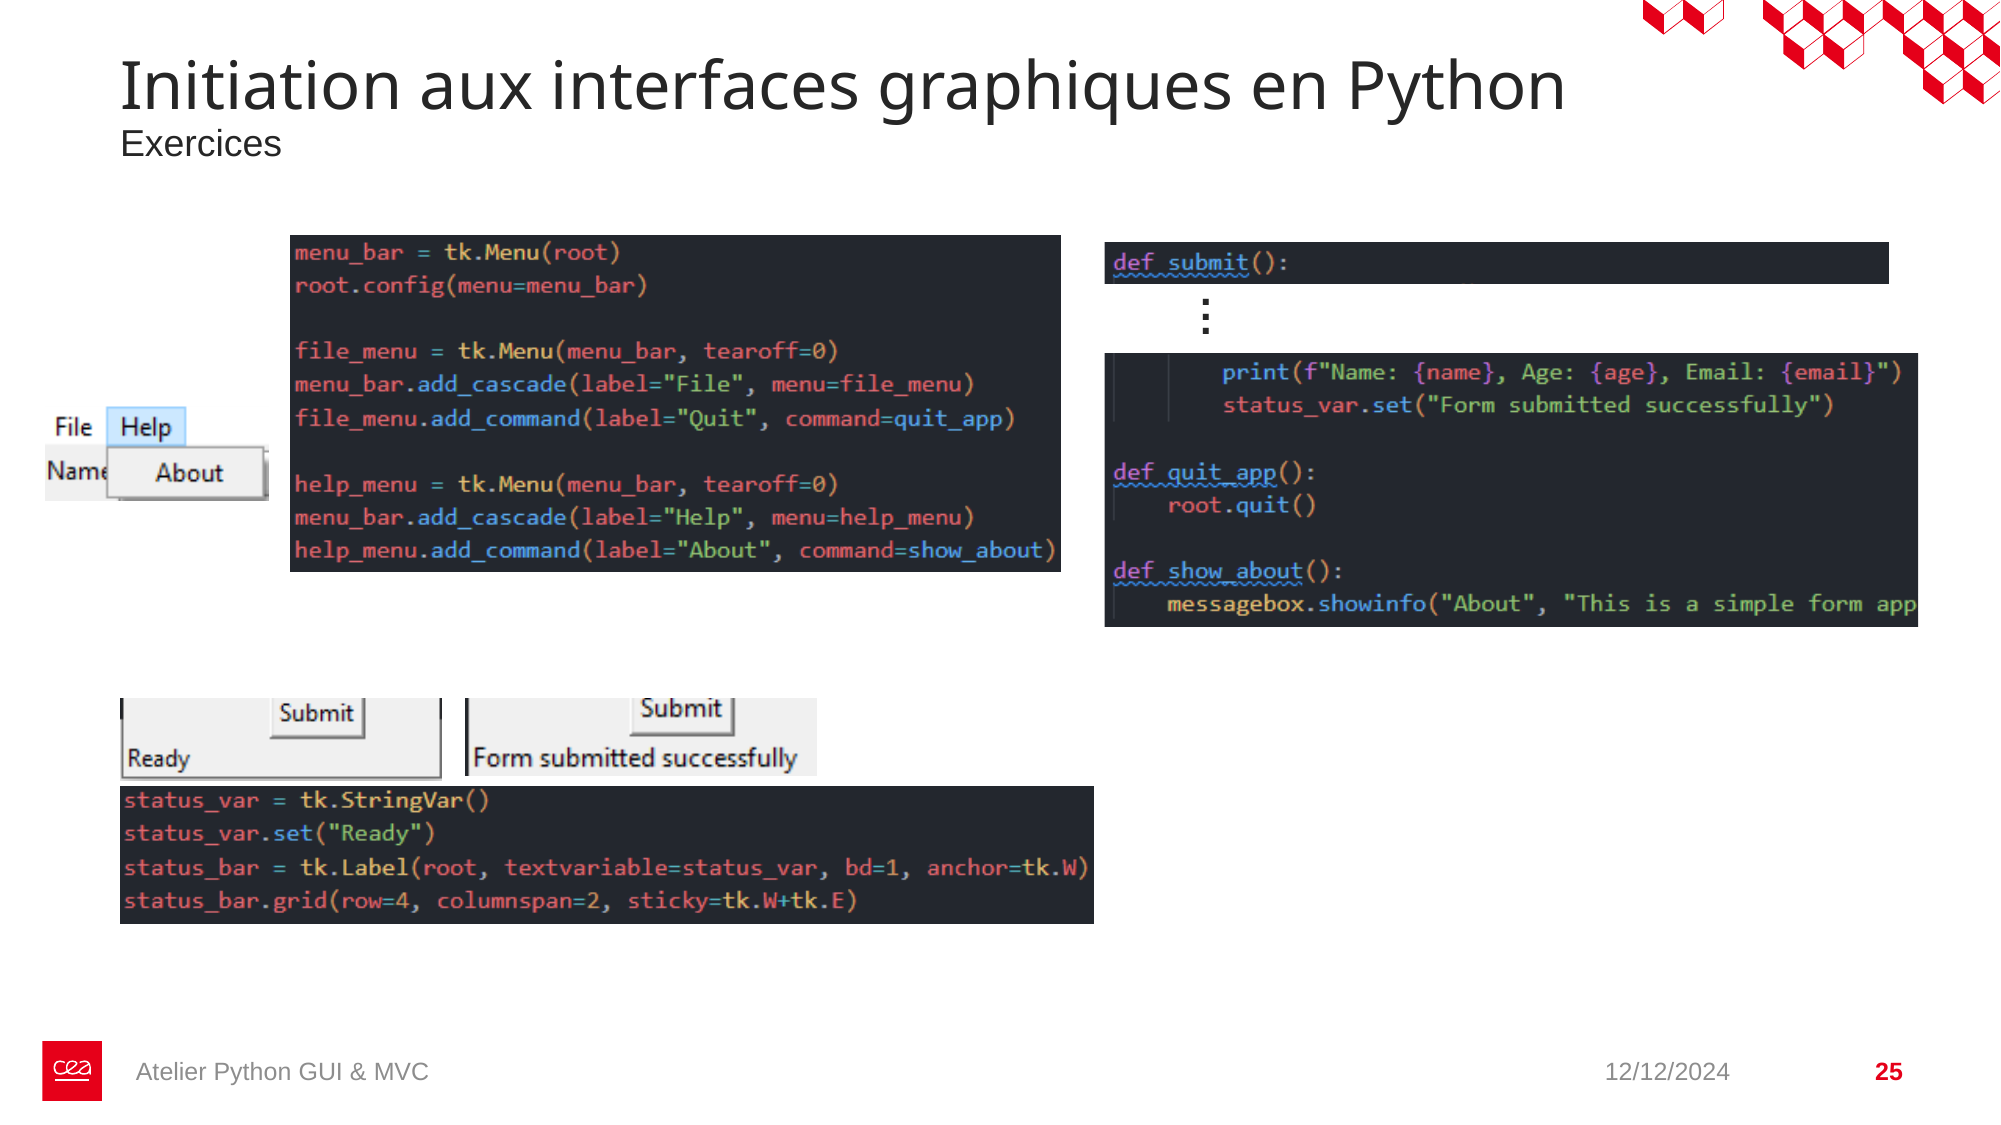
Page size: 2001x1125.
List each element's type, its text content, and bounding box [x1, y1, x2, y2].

picture [119, 698, 442, 781]
picture [290, 235, 1061, 572]
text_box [1104, 242, 1919, 627]
picture [119, 786, 1094, 924]
picture [465, 698, 817, 776]
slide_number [1579, 1040, 1746, 1101]
footer Atelier Python GUI & MVC [120, 1040, 1571, 1101]
slide_number 25 [1804, 1040, 1919, 1101]
text_box Initiation aux interfaces graphiques en Python Exercices [120, 52, 1880, 192]
picture [45, 405, 269, 501]
